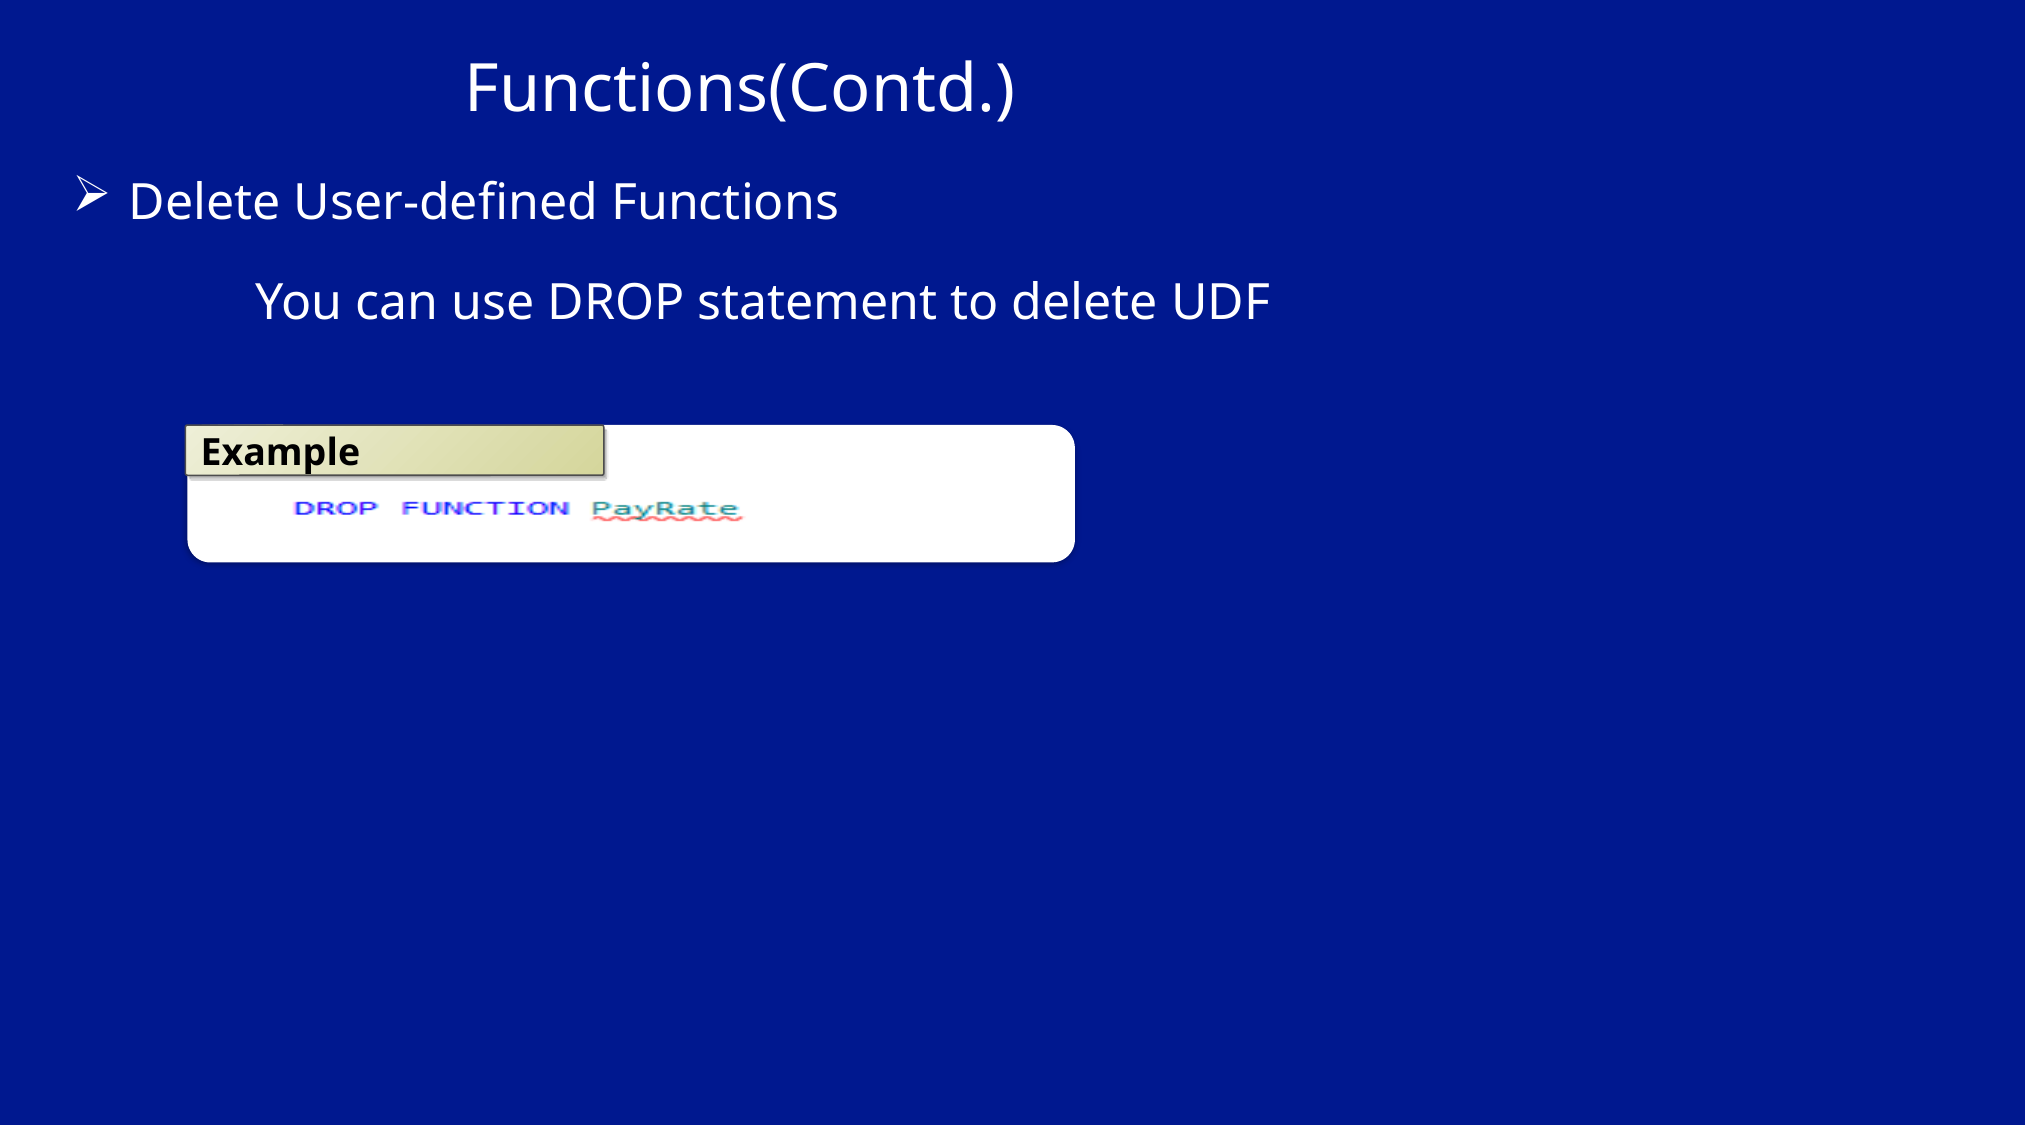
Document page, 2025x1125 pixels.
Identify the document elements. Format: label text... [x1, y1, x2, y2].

text_box Delete User-defined Functions [57, 162, 855, 238]
text_box Functions(Contd.) [450, 37, 1150, 133]
text_box You can use DROP statement to delete UDF [240, 262, 1316, 338]
text_box [186, 424, 1076, 564]
text_box Example [185, 425, 604, 476]
picture [240, 485, 838, 538]
